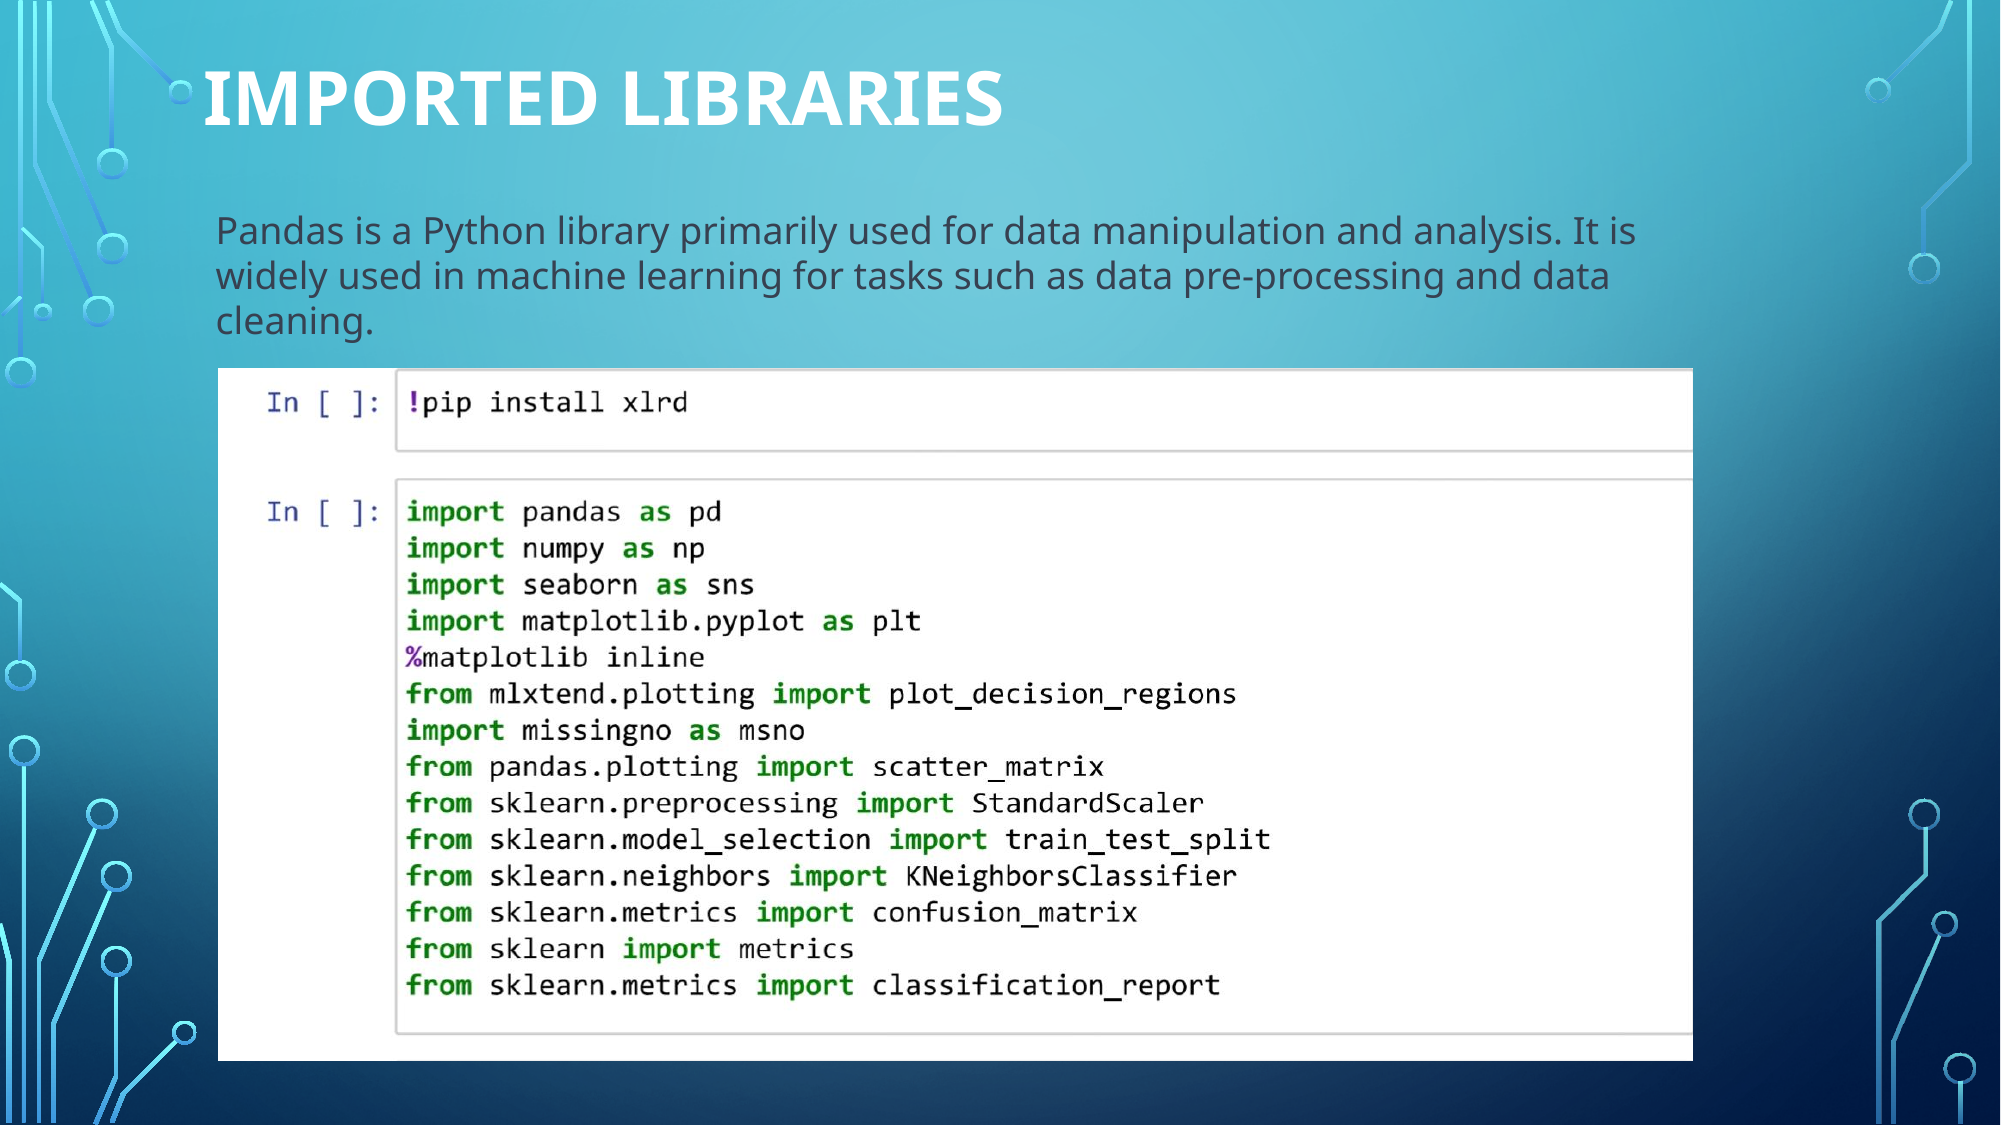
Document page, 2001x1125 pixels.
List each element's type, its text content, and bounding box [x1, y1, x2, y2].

text_box Pandas is a Python library primarily used for data manipulation and analysis. It is widely used in machine learning for tasks such as data pre-processing and data cleaning. [200, 199, 1767, 350]
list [218, 368, 1693, 1062]
title Imported libraries [169, 0, 1831, 221]
